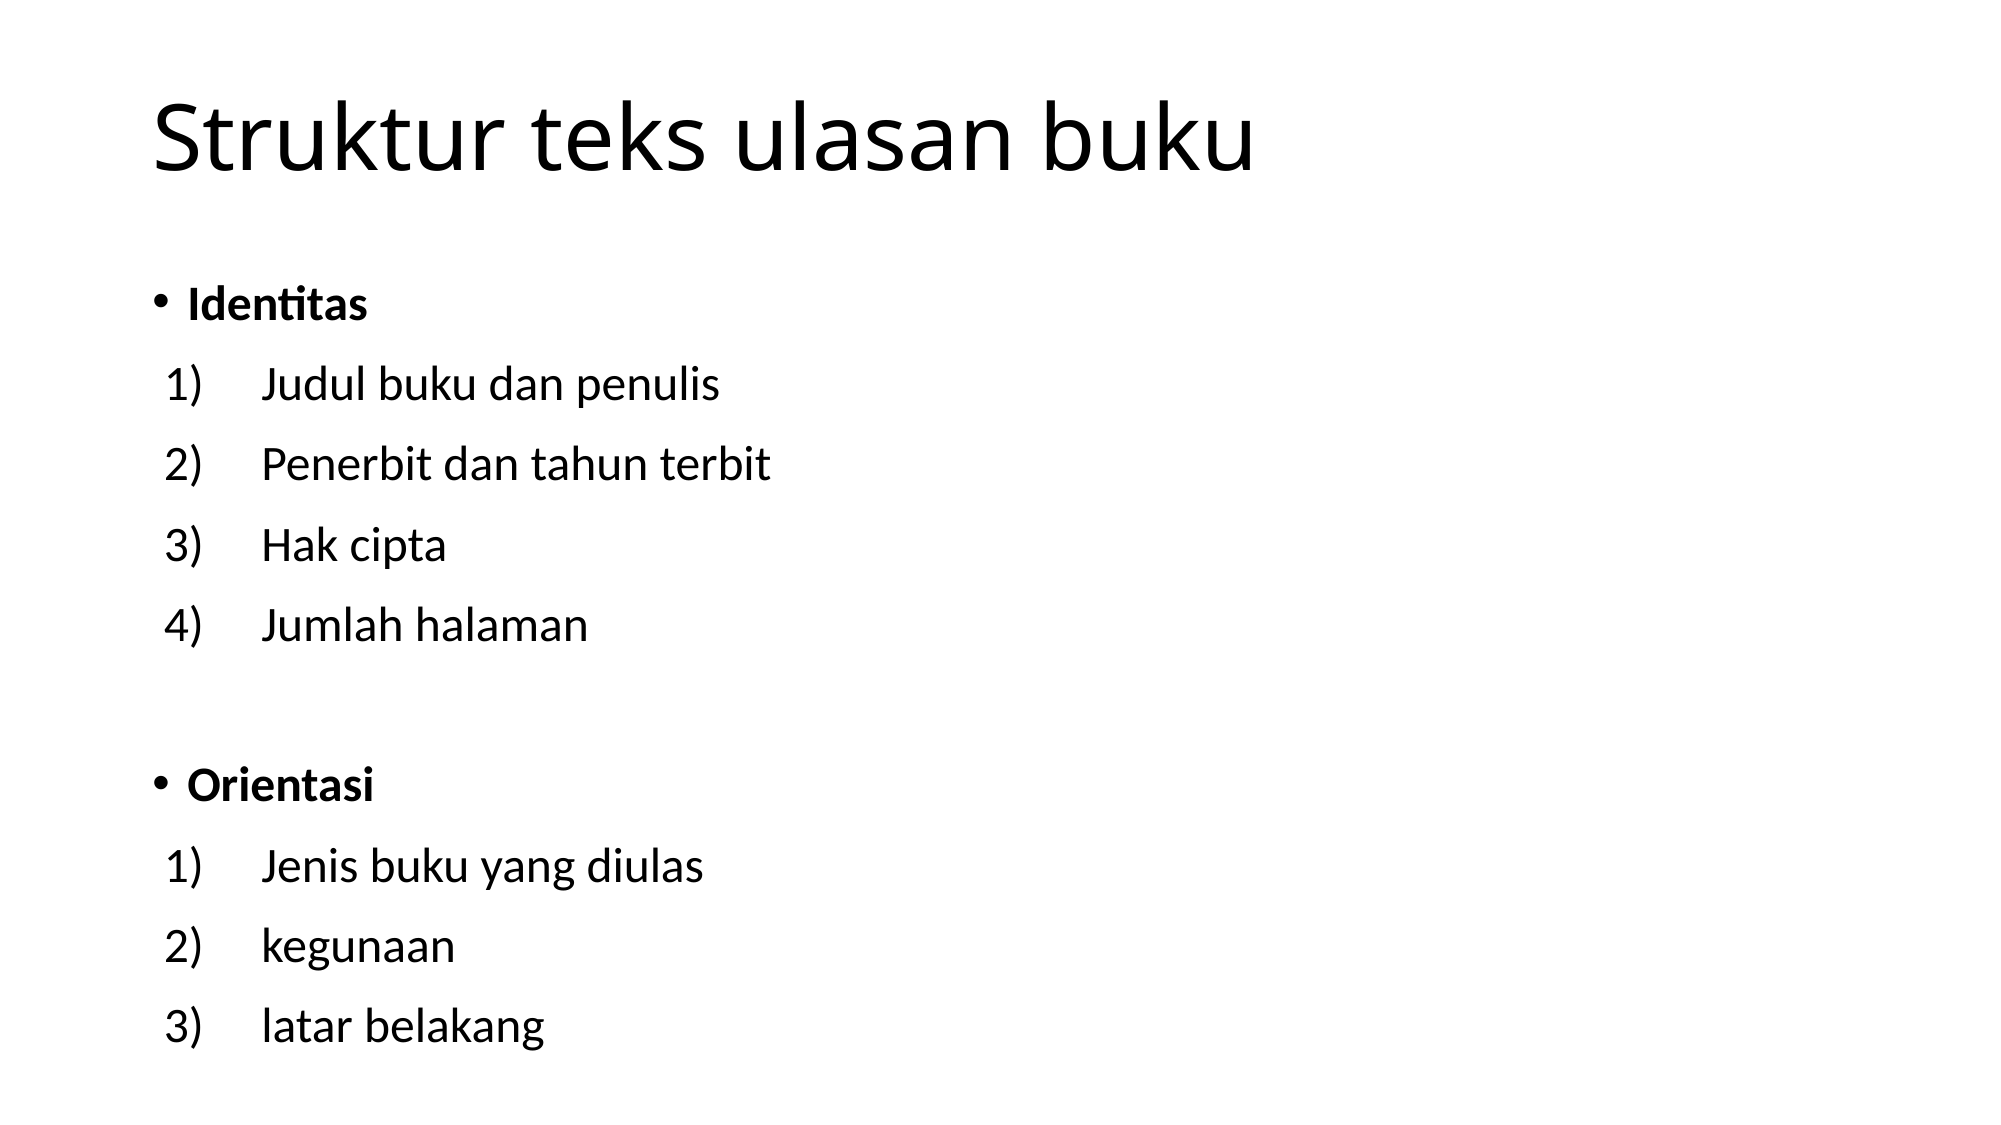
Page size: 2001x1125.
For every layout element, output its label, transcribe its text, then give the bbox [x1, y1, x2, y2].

list Identitas Judul buku dan penulis Penerbit dan tahun terbit Hak cipta Jumlah halaman Orientasi Jenis buku yang diulas kegunaan latar belakang [137, 257, 1863, 1066]
title Struktur teks ulasan buku [137, 59, 1863, 223]
